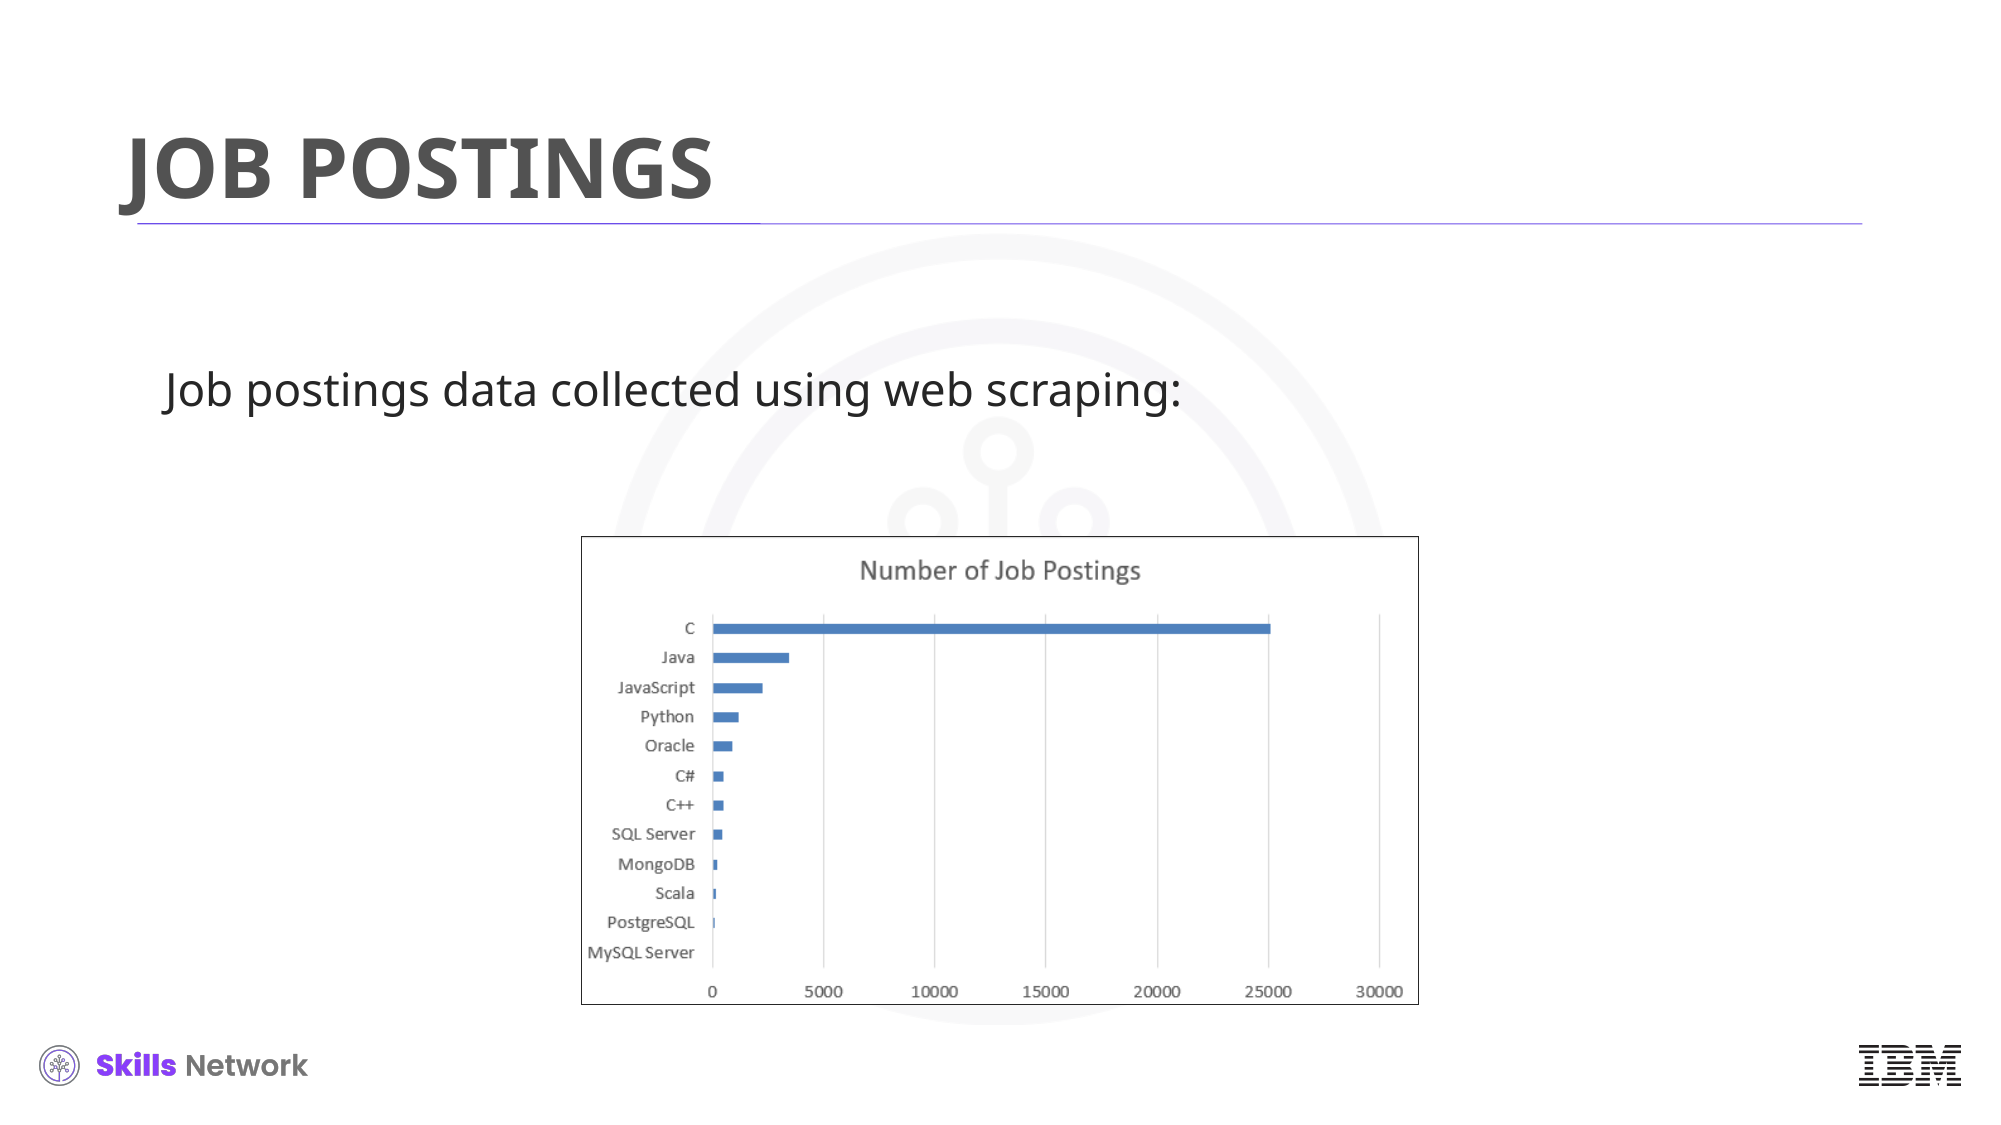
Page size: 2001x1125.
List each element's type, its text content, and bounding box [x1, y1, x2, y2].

picture [39, 1045, 308, 1086]
picture [1859, 1045, 1961, 1086]
text_box Job postings data collected using web scraping: [150, 359, 1871, 829]
picture [581, 536, 1419, 1005]
title JOB POSTINGS [88, 62, 1061, 281]
